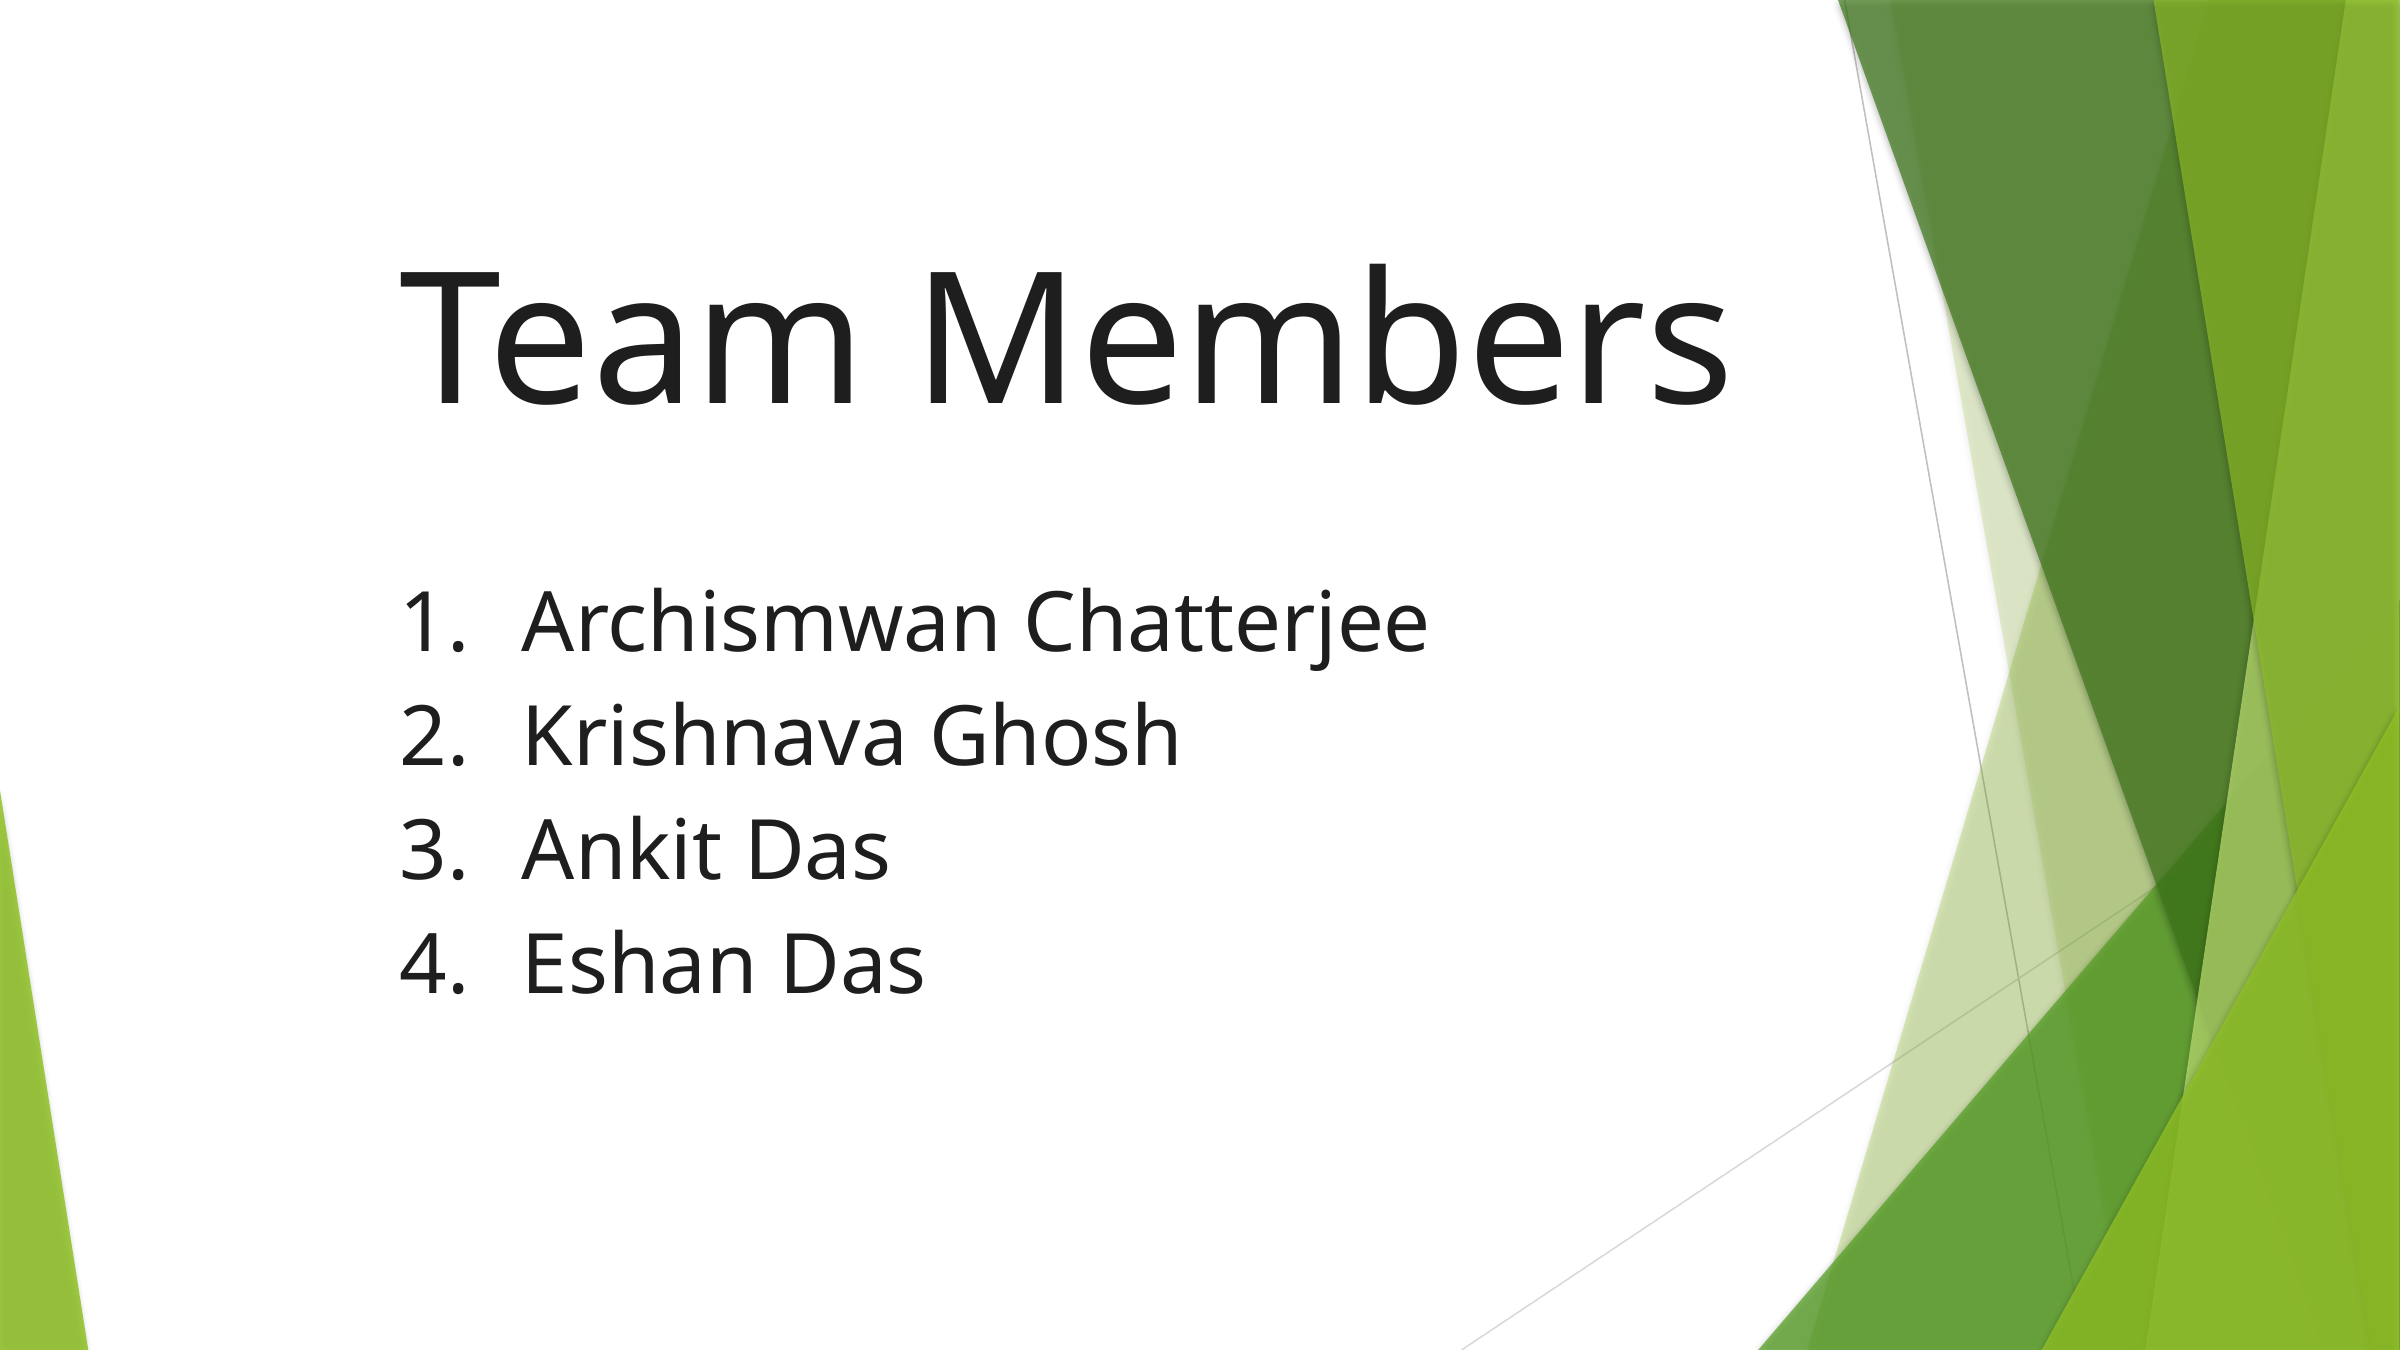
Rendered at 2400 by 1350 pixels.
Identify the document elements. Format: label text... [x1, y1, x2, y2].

text_box Team Members Archismwan Chatterjee Krishnava Ghosh Ankit Das Eshan Das [385, 319, 2294, 900]
